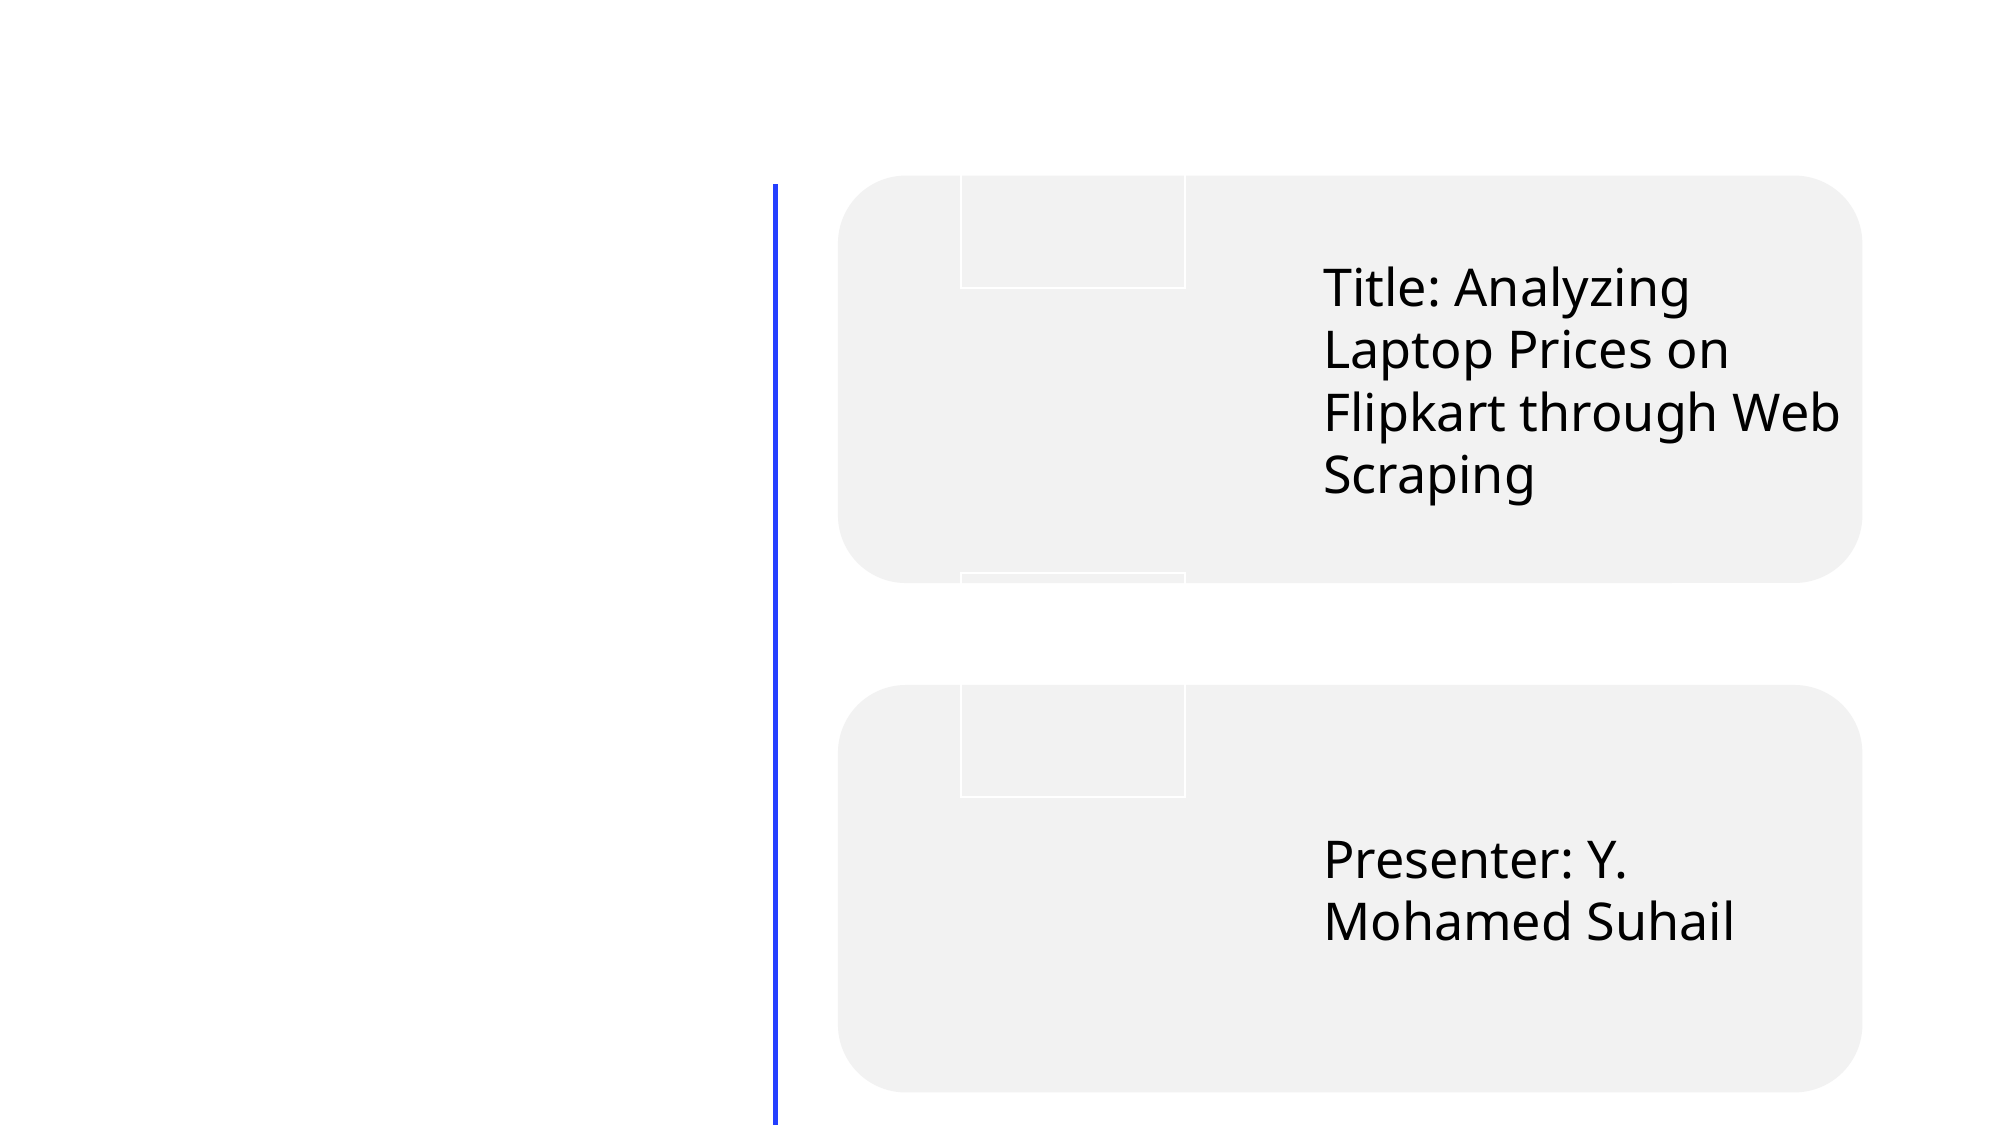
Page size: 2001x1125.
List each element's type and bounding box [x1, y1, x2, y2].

list [837, 175, 1863, 1093]
text_box [0, 0, 2000, 1125]
